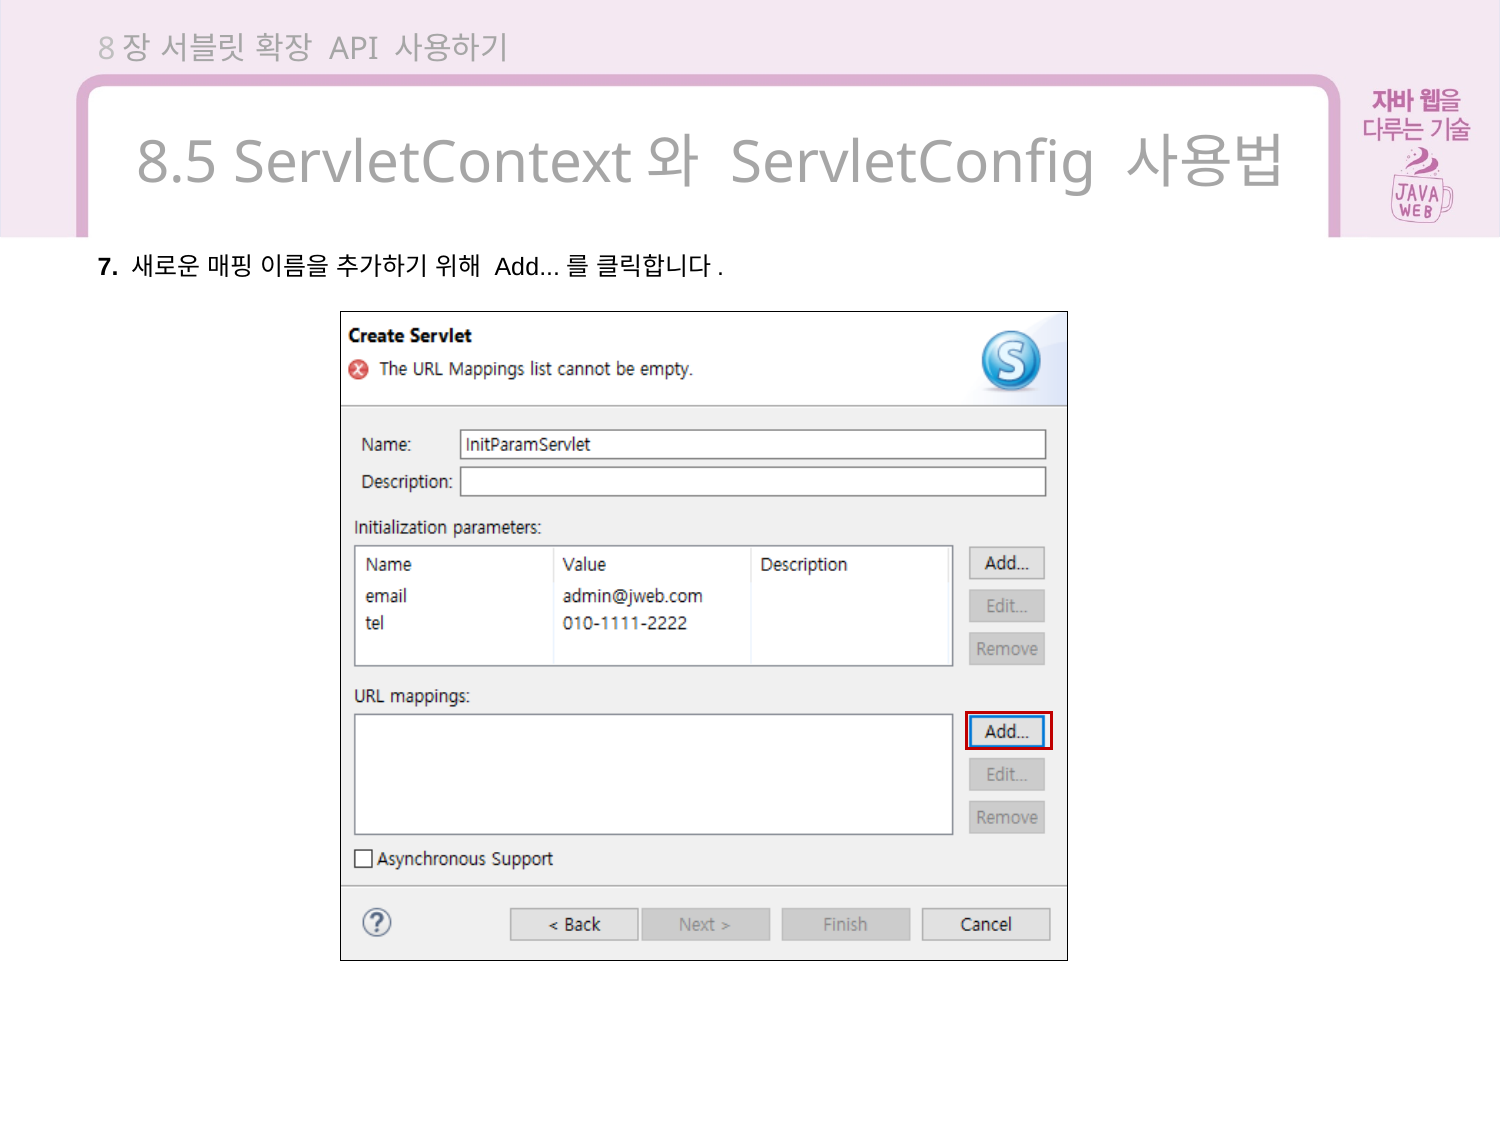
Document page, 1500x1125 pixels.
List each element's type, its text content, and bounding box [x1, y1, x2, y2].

text_box 8.5 ServletContext와 ServletConfig 사용법 [82, 117, 1340, 202]
text_box 7. 새로운 매핑 이름을 추가하기 위해 Add...를 클릭합니다. [82, 242, 1381, 288]
picture [0, 0, 1500, 1125]
text_box 8장 서블릿 확장 API 사용하기 [82, 0, 1133, 74]
